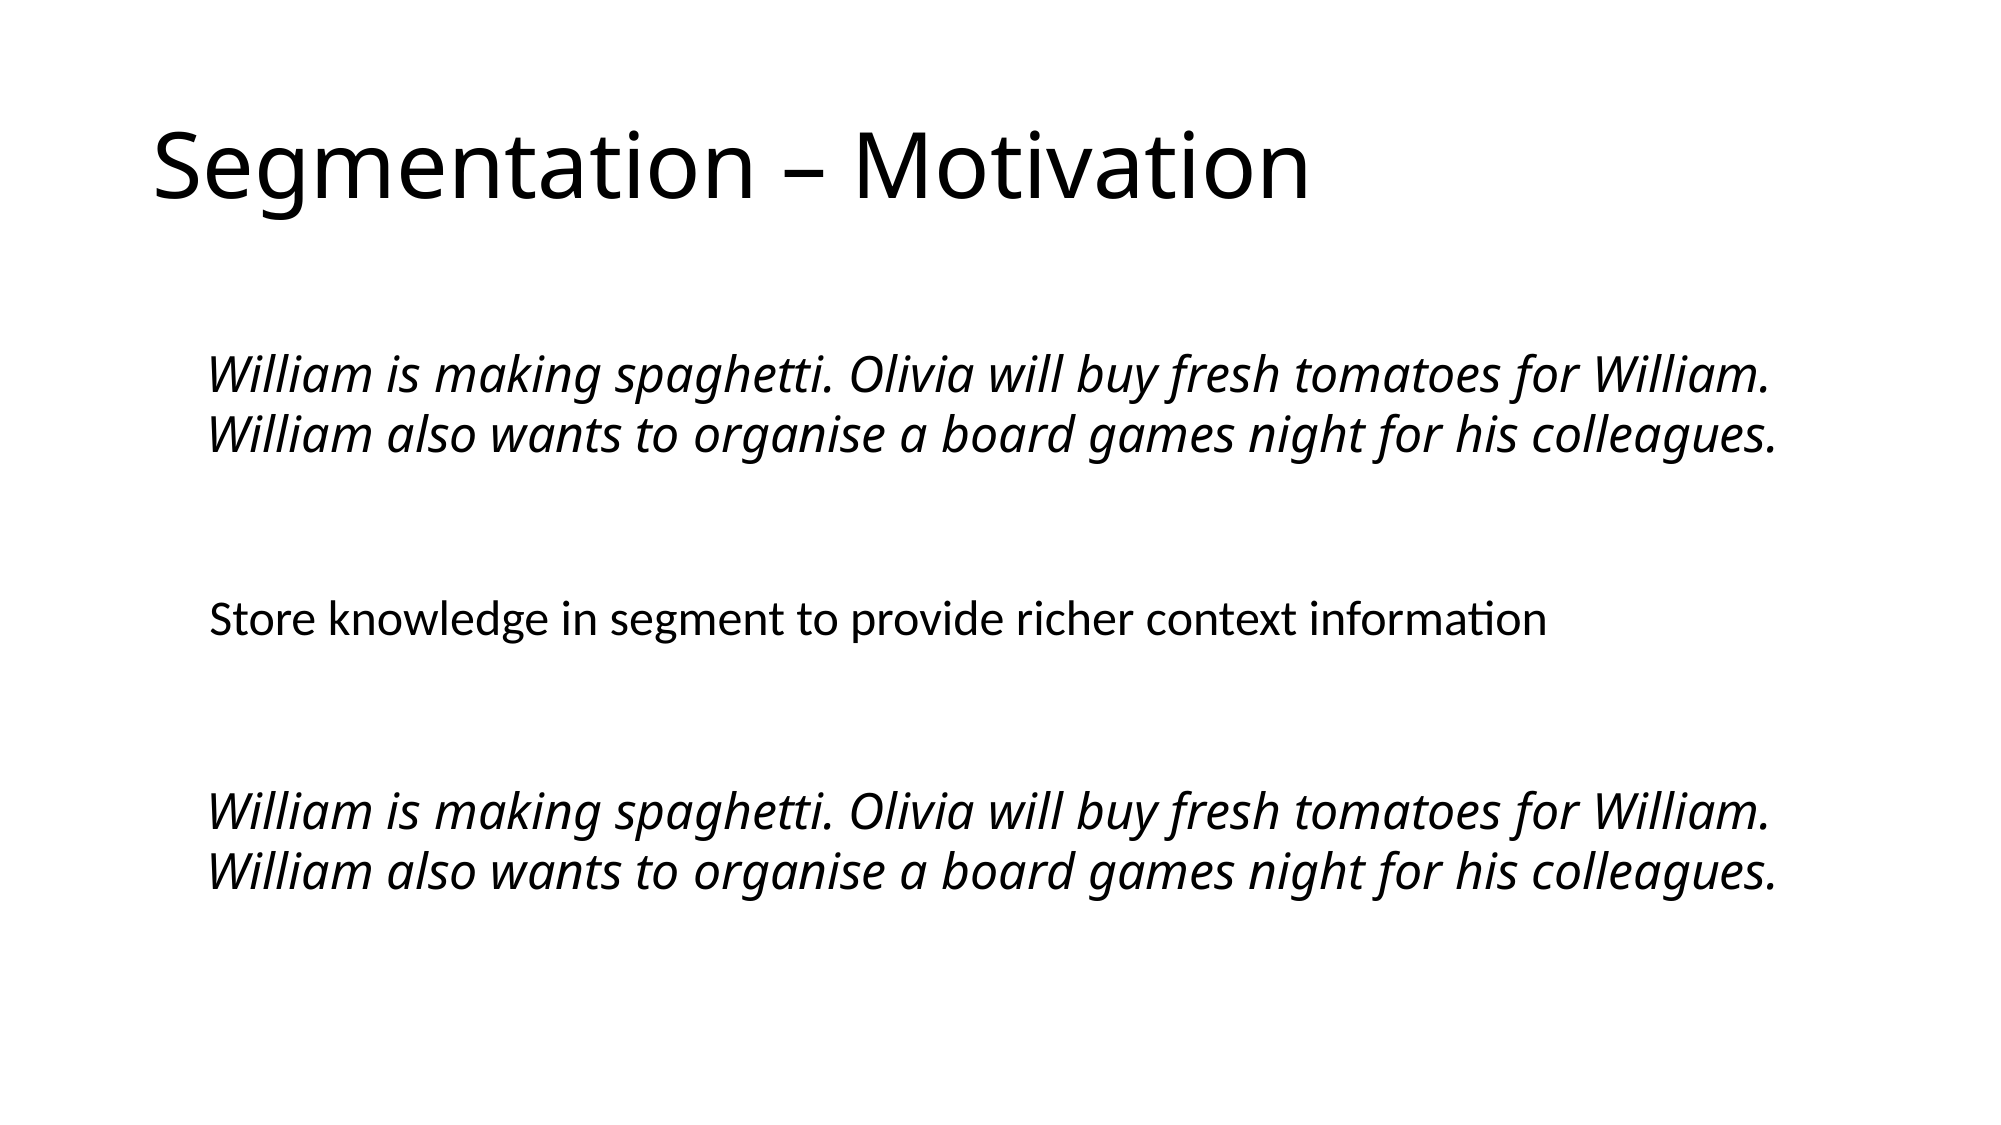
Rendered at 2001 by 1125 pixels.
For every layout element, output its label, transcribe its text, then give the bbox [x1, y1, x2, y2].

text_box Store knowledge in segment to provide richer context information [194, 577, 1564, 653]
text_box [261, 836, 1726, 906]
text_box William is making spaghetti. Olivia will buy fresh tomatoes for William. William also wants to organise a board games night for his colleagues. [192, 334, 1809, 470]
title Segmentation – Motivation [137, 59, 1863, 278]
text_box William is making spaghetti. Olivia will buy fresh tomatoes for William. William also wants to organise a board games night for his colleagues. [192, 771, 1809, 907]
